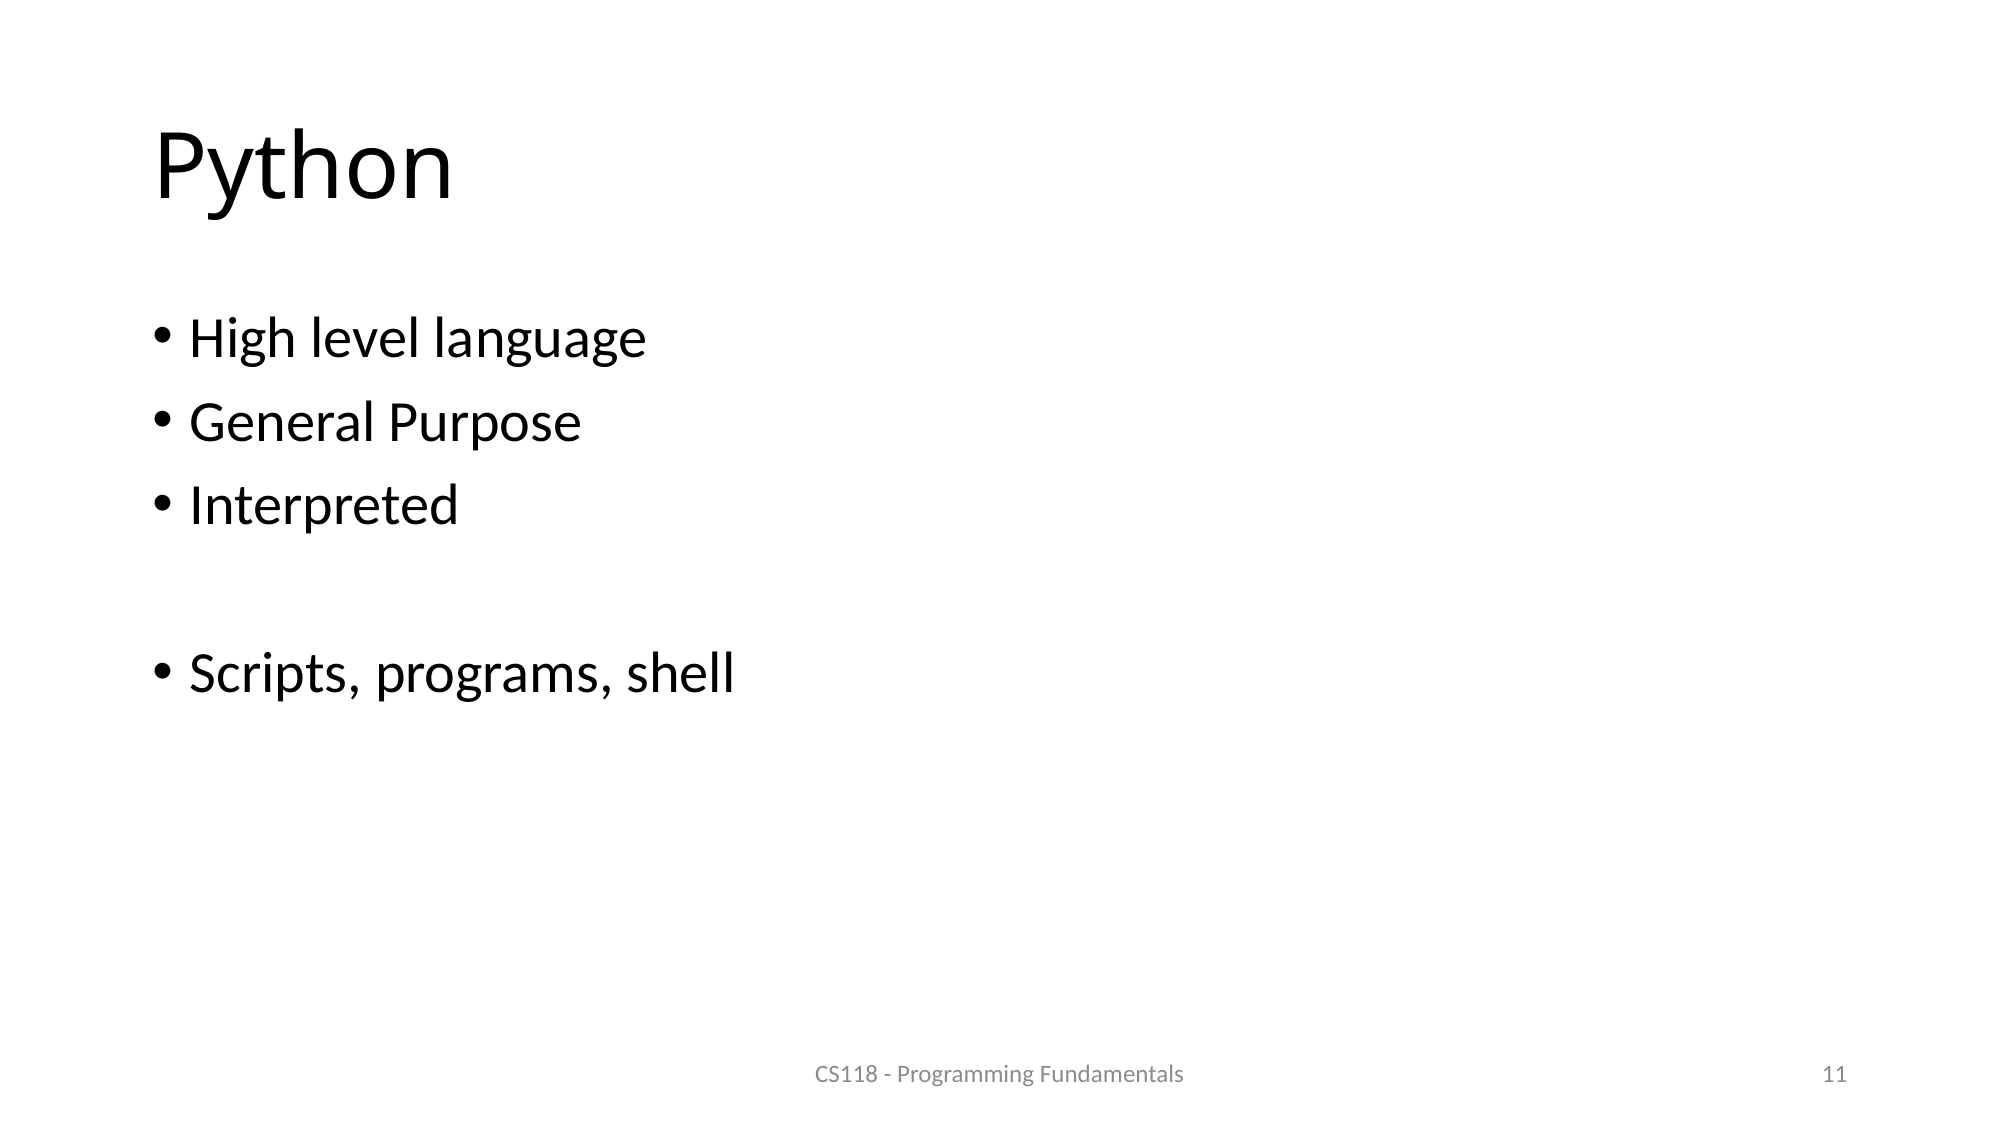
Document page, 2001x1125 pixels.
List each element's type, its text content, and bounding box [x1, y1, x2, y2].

list High level language General Purpose Interpreted Scripts, programs, shell [137, 299, 1863, 1014]
title Python [137, 59, 1863, 278]
slide_number 11 [1412, 1042, 1863, 1103]
footer CS118 - Programming Fundamentals [662, 1042, 1338, 1103]
